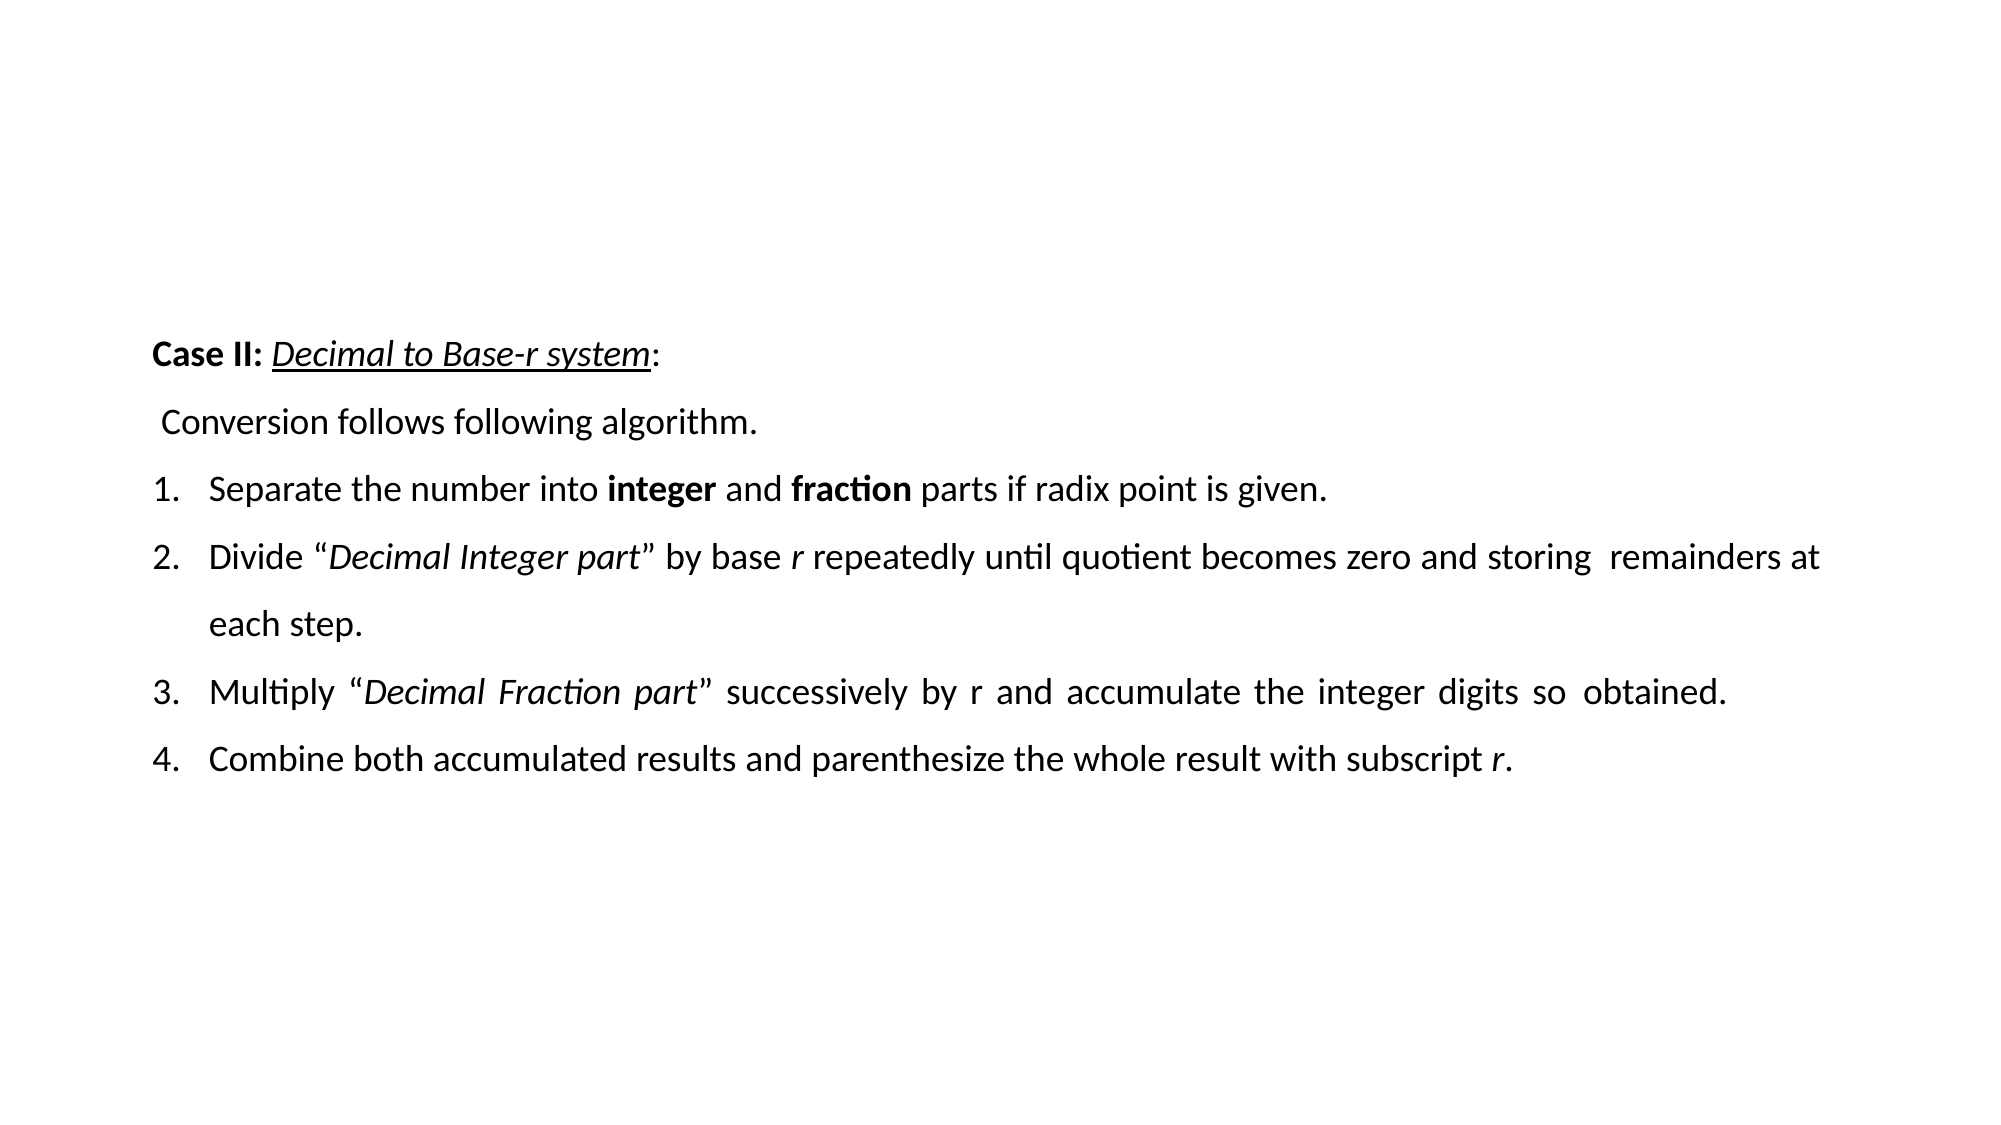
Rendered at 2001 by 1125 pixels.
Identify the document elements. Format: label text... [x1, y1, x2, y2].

list Case II: Decimal to Base-r system: Conversion follows following algorithm. Separate the number into integer and fraction parts if radix point is given. Divide “Decimal Integer part” by base r repeatedly until quotient becomes zero and storing remainders at each step. Multiply “Decimal Fraction part” successively by r and accumulate the integer digits so obtained. Combine both accumulated results and parenthesize the whole result with subscript r. [137, 299, 1863, 1014]
